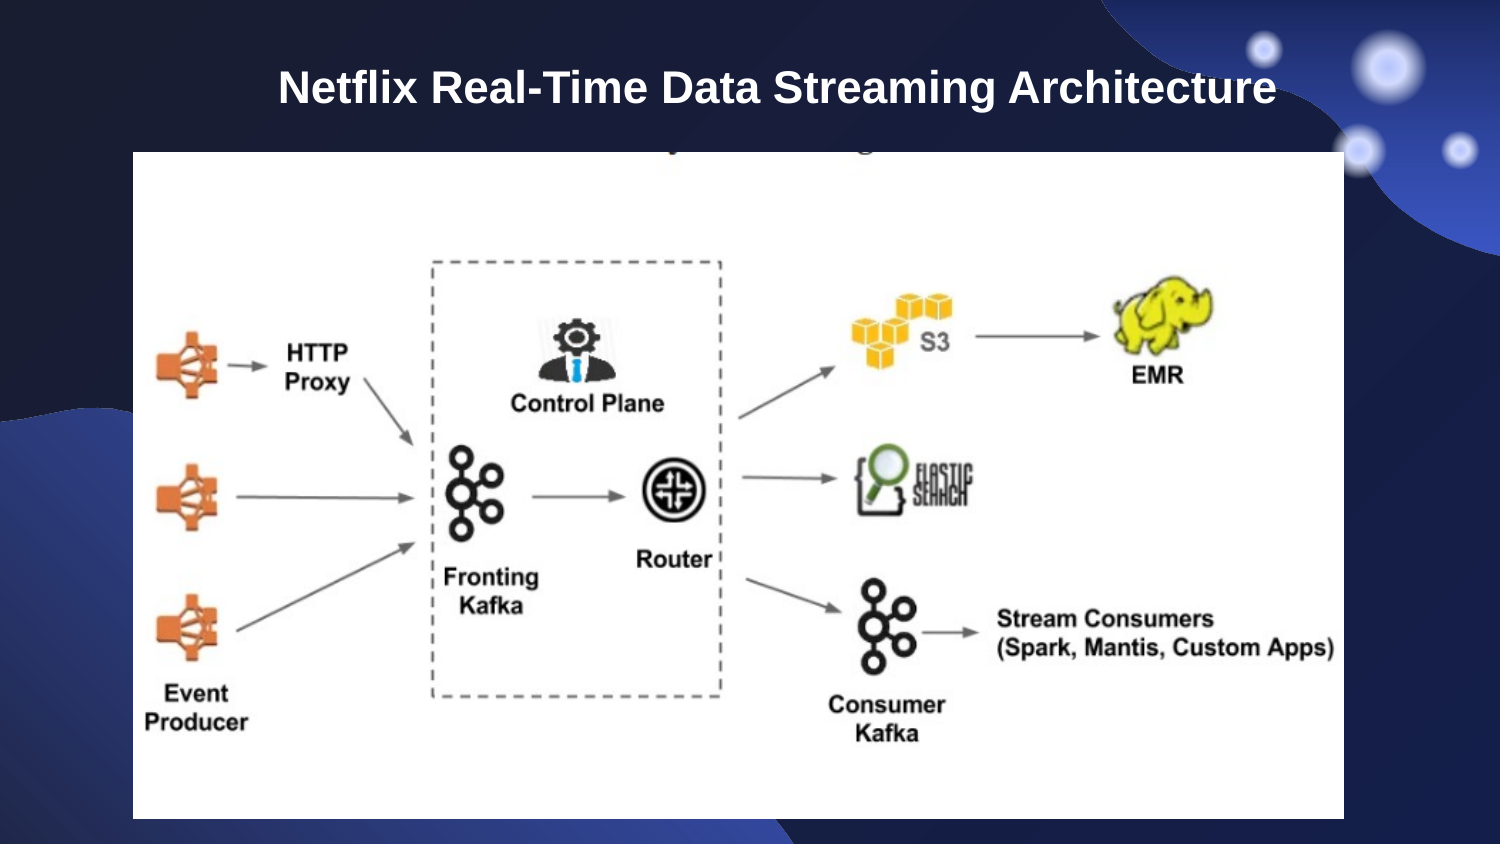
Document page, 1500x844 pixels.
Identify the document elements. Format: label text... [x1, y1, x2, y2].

title [0, 132, 262, 754]
title Netflix Real-Time Data Streaming Architecture [262, 8, 1302, 151]
picture [133, 152, 1344, 819]
